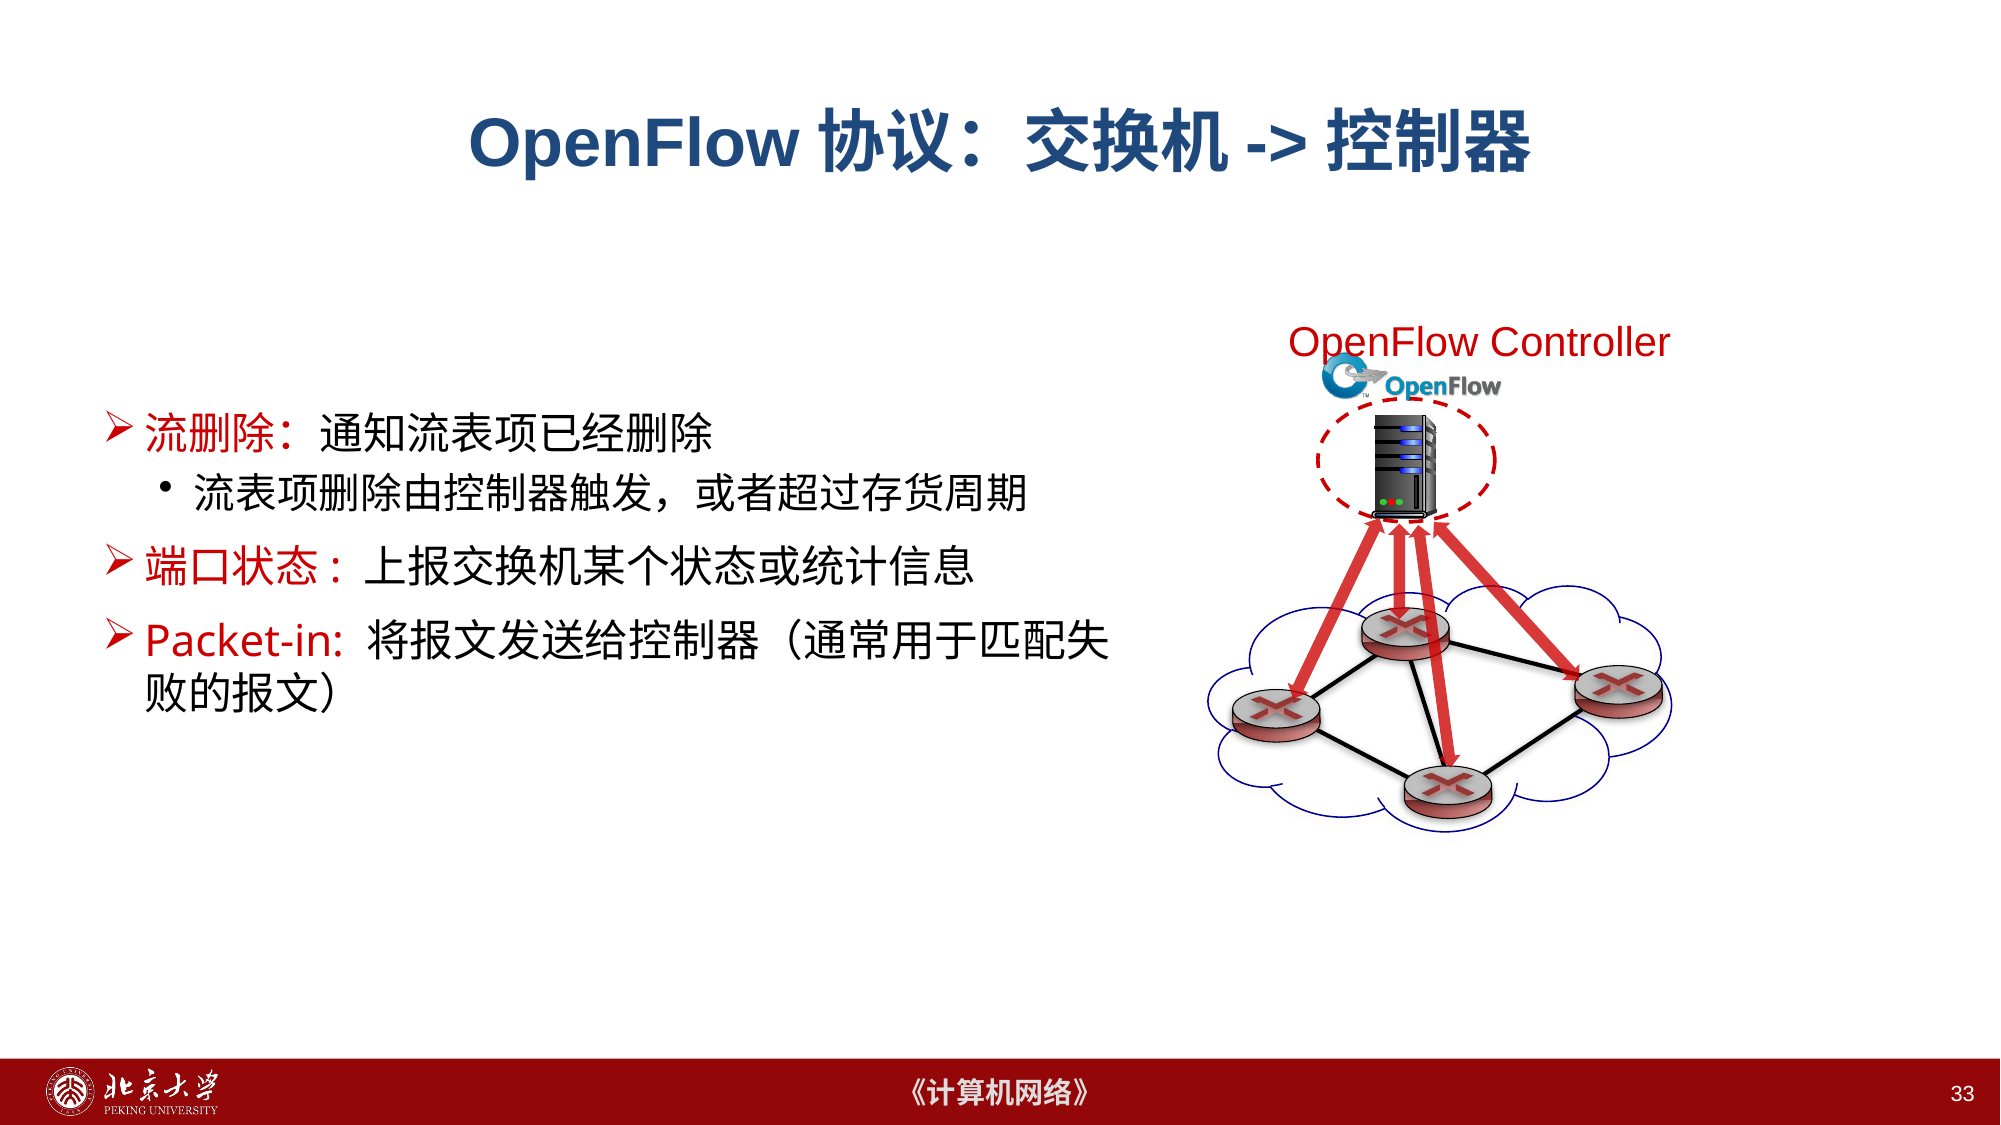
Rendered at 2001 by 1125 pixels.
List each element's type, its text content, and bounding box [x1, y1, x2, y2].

text_box 流删除：通知流表项已经删除 流表项删除由控制器触发，或者超过存货周期 端口状态: 上报交换机某个状态或统计信息 Packet-in: 将报文发送给控制器（通常用于匹配失败的报文） [87, 398, 1156, 1013]
title OpenFlow协议：交换机->控制器 [99, 45, 1900, 233]
slide_number 33 [1522, 1072, 1990, 1125]
picture [46, 1067, 218, 1116]
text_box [1208, 306, 1689, 832]
